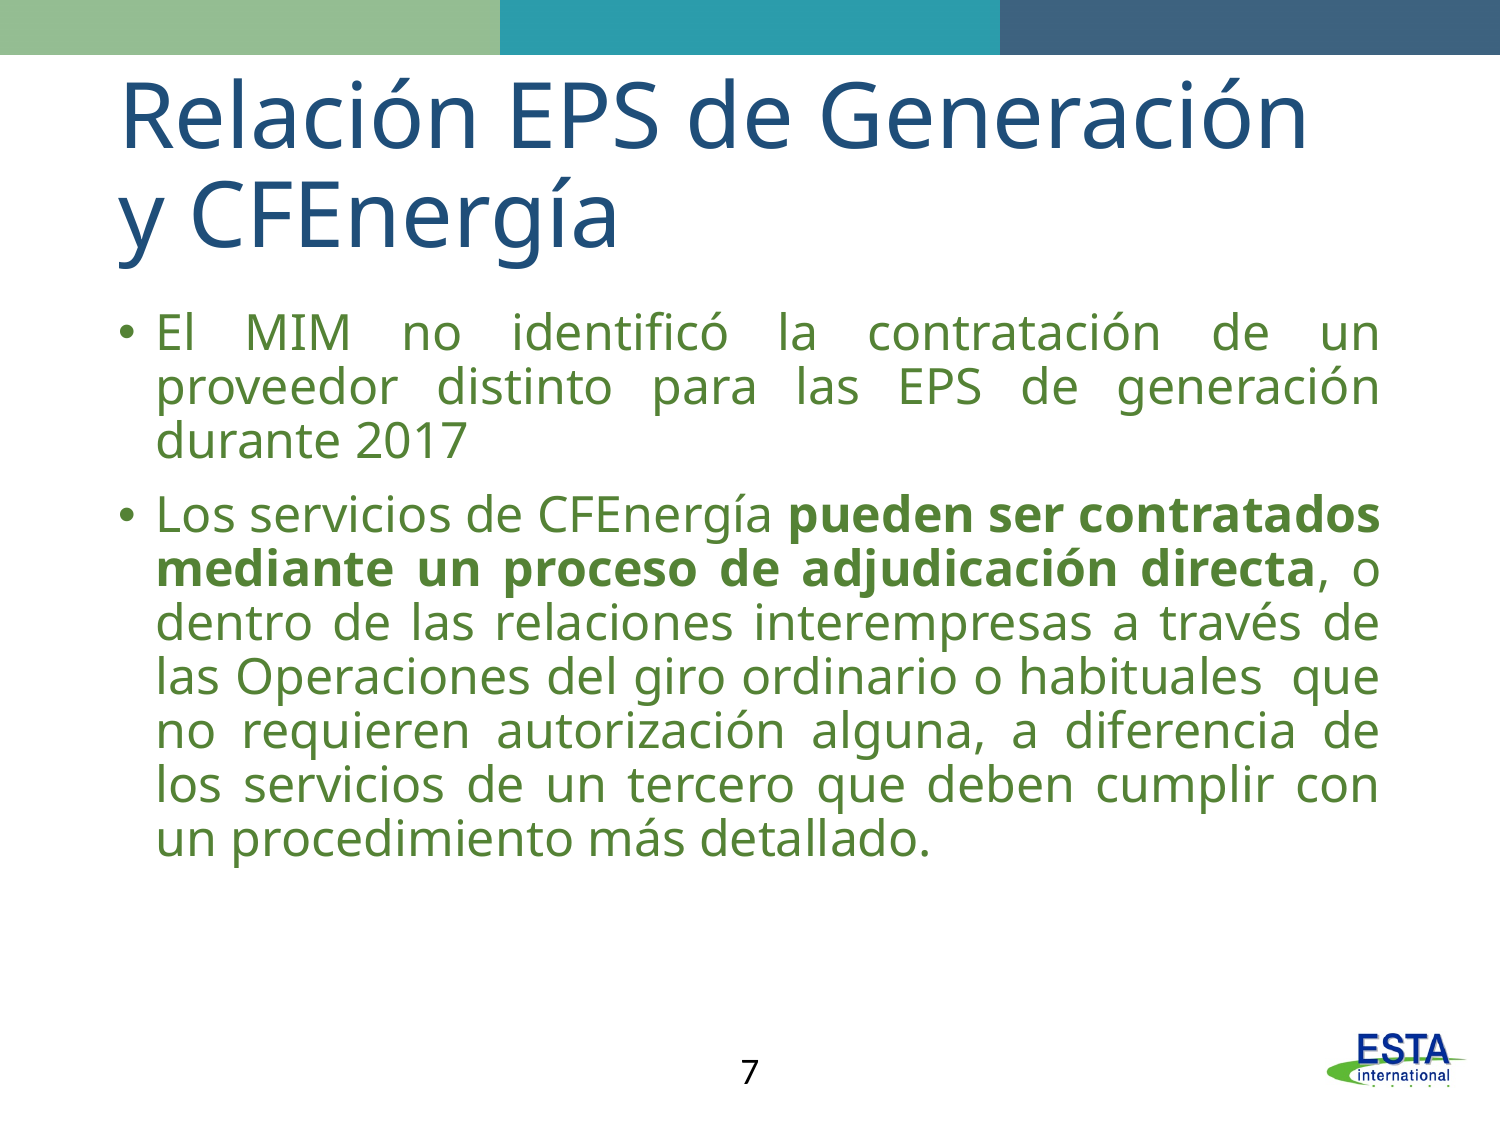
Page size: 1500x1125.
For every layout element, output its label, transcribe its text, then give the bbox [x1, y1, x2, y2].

list El MIM no identificó la contratación de un proveedor distinto para las EPS de generación durante 2017 Los servicios de CFEnergía pueden ser contratados mediante un proceso de adjudicación directa, o dentro de las relaciones interempresas a través de las Operaciones del giro ordinario o habituales que no requieren autorización alguna, a diferencia de los servicios de un tercero que deben cumplir con un procedimiento más detallado. [103, 299, 1397, 1014]
title Relación EPS de Generación y CFEnergía [103, 59, 1397, 278]
picture [0, 0, 1500, 55]
picture [1325, 1031, 1468, 1088]
slide_number 7 [581, 1039, 919, 1100]
